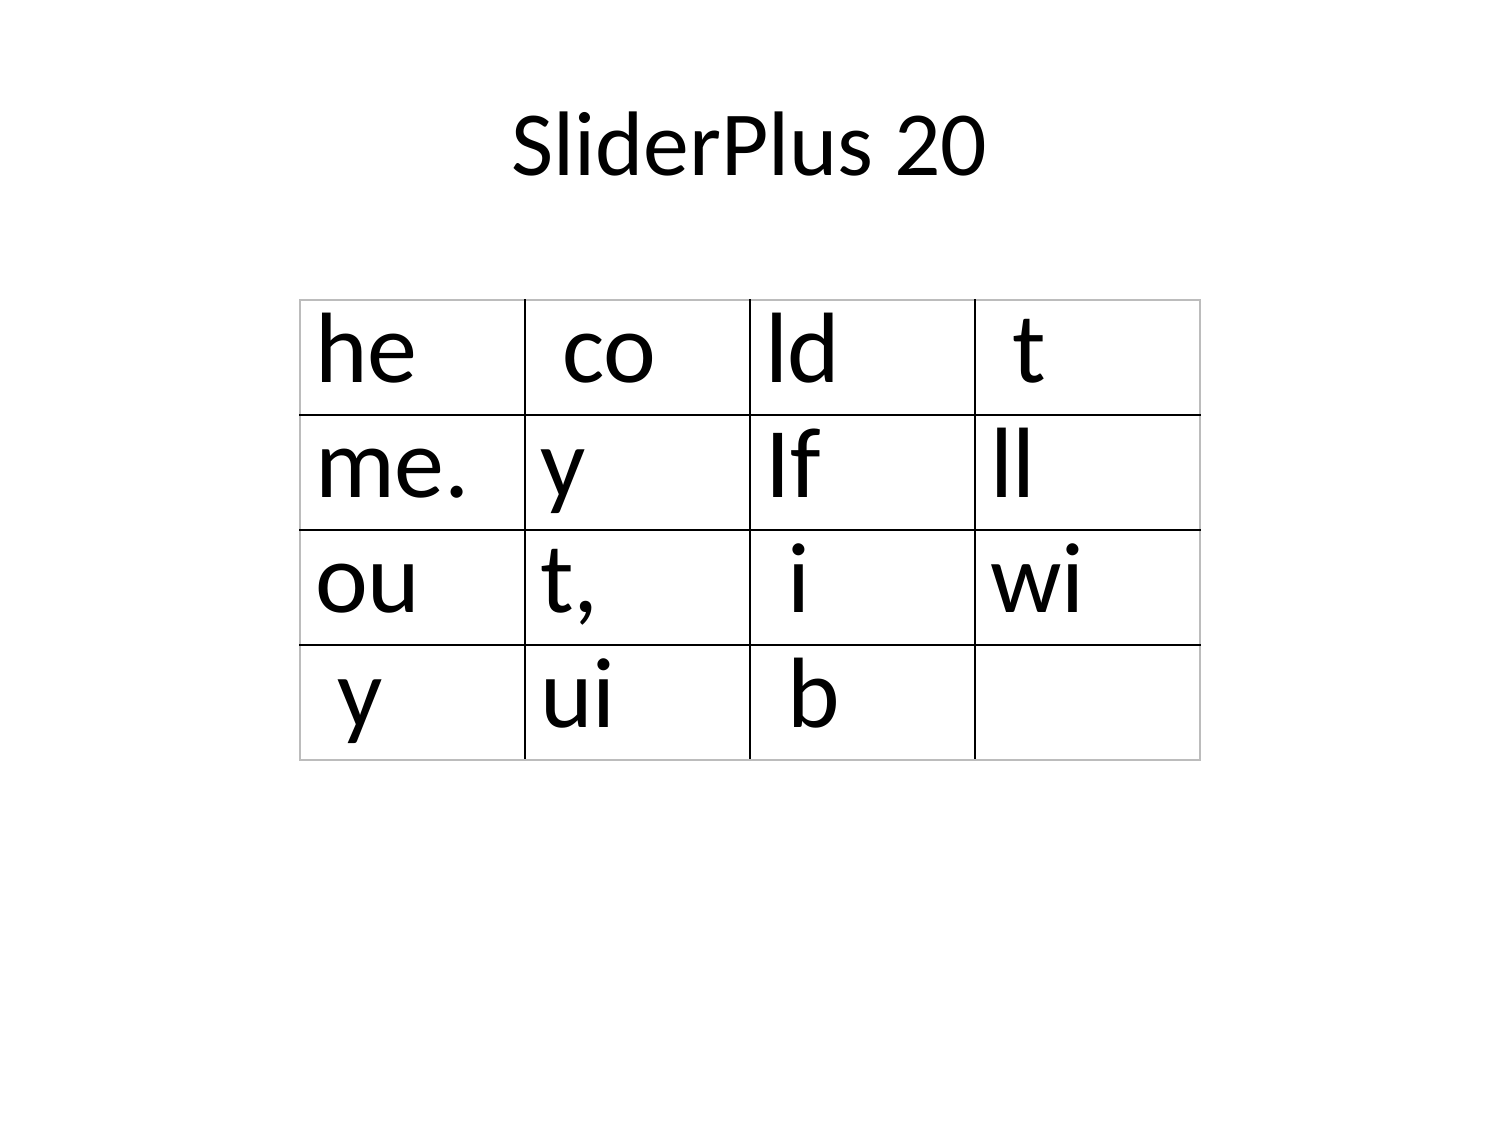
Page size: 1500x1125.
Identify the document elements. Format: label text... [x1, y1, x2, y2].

table_cell i [751, 531, 974, 644]
table_cell [976, 646, 1199, 759]
table_cell b [751, 646, 974, 759]
table_header t [976, 301, 1199, 414]
table_header he [301, 301, 524, 414]
table_cell wi [976, 531, 1199, 644]
table_cell ll [976, 416, 1199, 529]
table_cell me. [301, 416, 524, 529]
table_cell y [301, 646, 524, 759]
table_cell y [526, 416, 749, 529]
table_cell If [751, 416, 974, 529]
table_cell ou [301, 531, 524, 644]
table_cell t, [526, 531, 749, 644]
title SliderPlus 20 [75, 45, 1425, 233]
table_cell ui [526, 646, 749, 759]
table_header co [526, 301, 749, 414]
table_header ld [751, 301, 974, 414]
